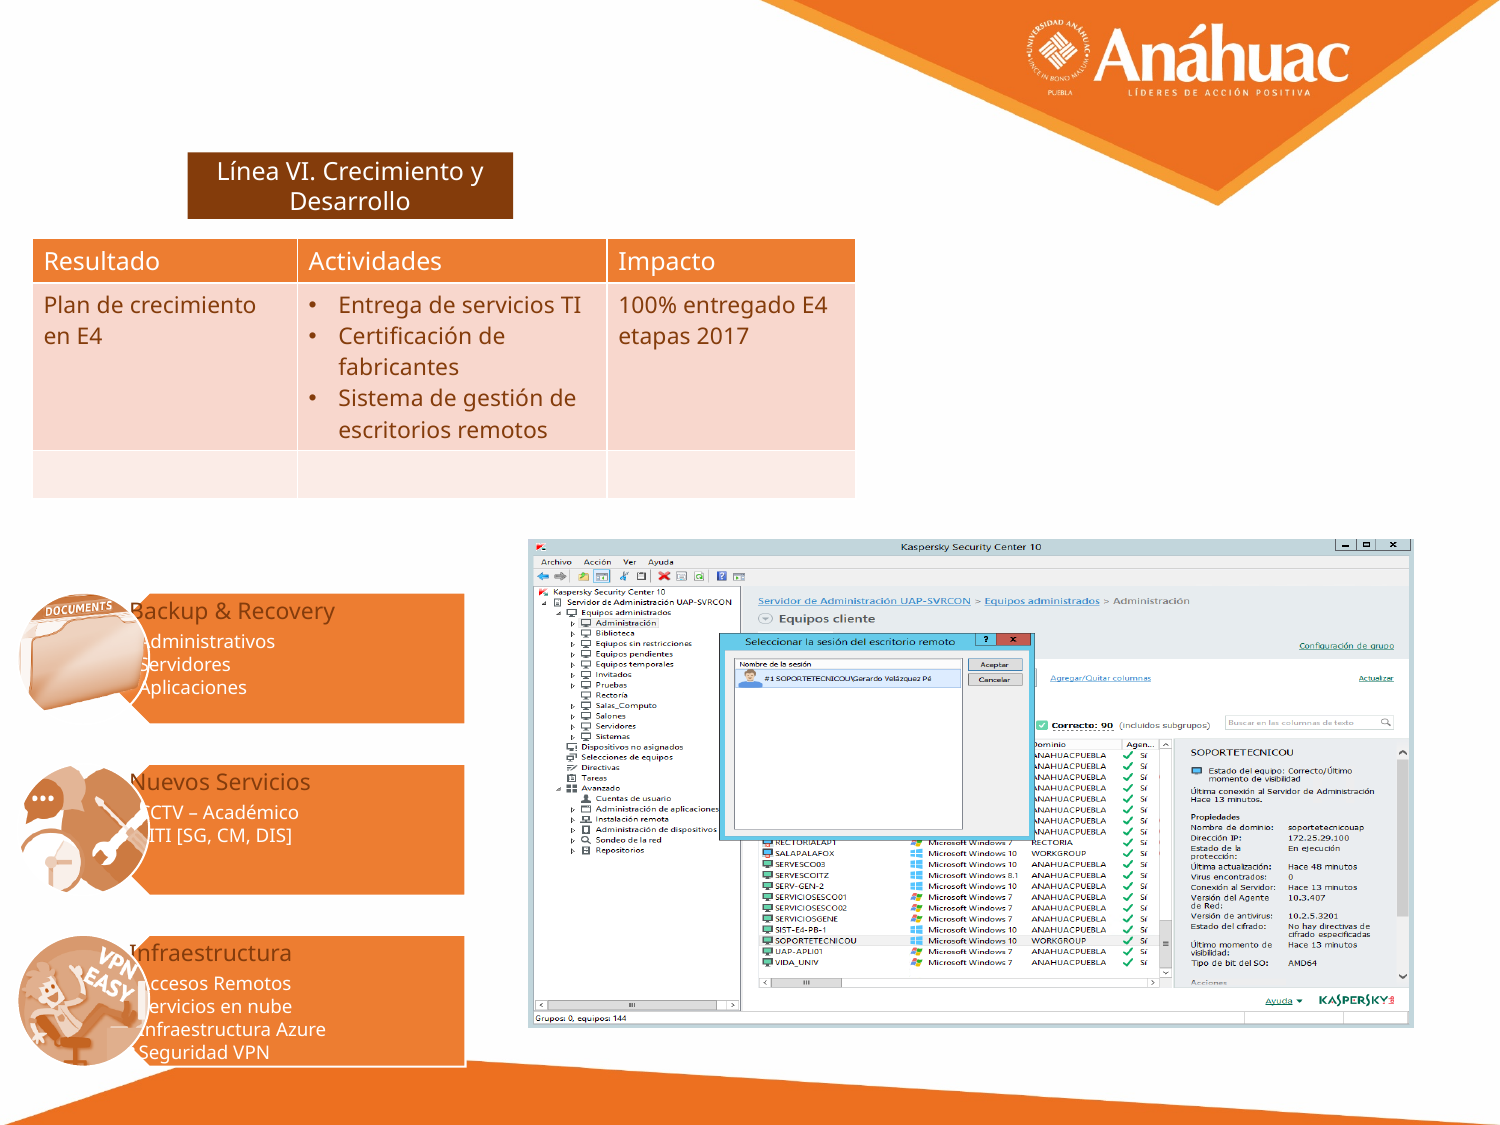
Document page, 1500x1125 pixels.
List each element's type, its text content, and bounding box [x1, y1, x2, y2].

table_header Actividades [298, 239, 606, 282]
table_header Impacto [608, 239, 855, 282]
table_cell Plan de crecimiento en E4 [33, 284, 297, 450]
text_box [0, 592, 529, 1067]
table_header Resultado [33, 239, 297, 282]
table_cell Entrega de servicios TI Certificación de fabricantes Sistema de gestión de escritorios remotos [298, 284, 606, 450]
table_cell [33, 451, 297, 498]
picture [0, 0, 1500, 1125]
table_cell [298, 451, 606, 498]
table_cell [608, 451, 855, 498]
table_cell 100% entregado E4 etapas 2017 [608, 284, 855, 450]
text_box Línea VI. Crecimiento y Desarrollo [186, 151, 514, 220]
